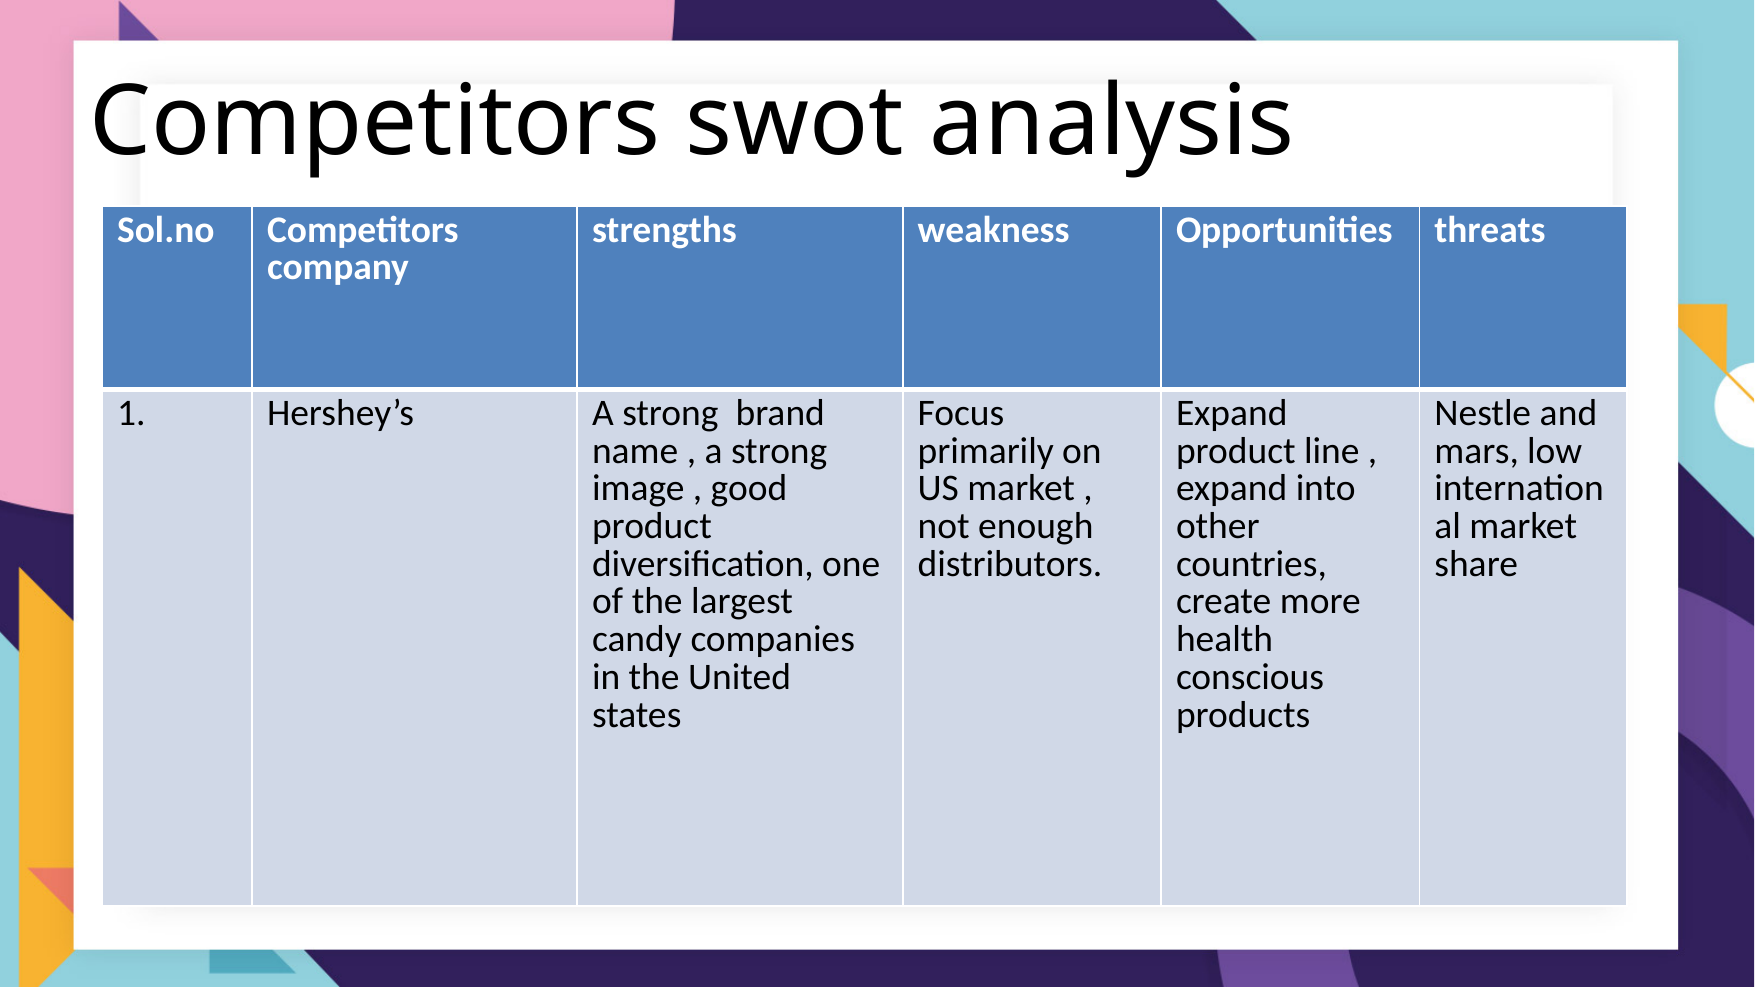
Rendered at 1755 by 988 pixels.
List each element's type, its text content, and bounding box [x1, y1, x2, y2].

picture [0, 0, 1755, 987]
table_header strengths [578, 207, 902, 387]
table_cell 1. [103, 392, 251, 905]
table_header threats [1420, 207, 1626, 387]
table_cell A strong brand name , a strong image , good product diversification, one of the largest candy companies in the United states [578, 392, 902, 905]
table_header Sol.no [103, 207, 251, 387]
table_cell Expand product line , expand into other countries, create more health conscious products [1162, 392, 1419, 905]
table_header Opportunities [1162, 207, 1419, 387]
table_cell Focus primarily on US market , not enough distributors. [904, 392, 1160, 905]
table_header weakness [904, 207, 1160, 387]
table_cell Hershey’s [253, 392, 576, 905]
table_cell Nestle and mars, low international market share [1420, 392, 1626, 905]
title Competitors swot analysis [89, 56, 1640, 175]
table_header Competitors company [253, 207, 576, 387]
